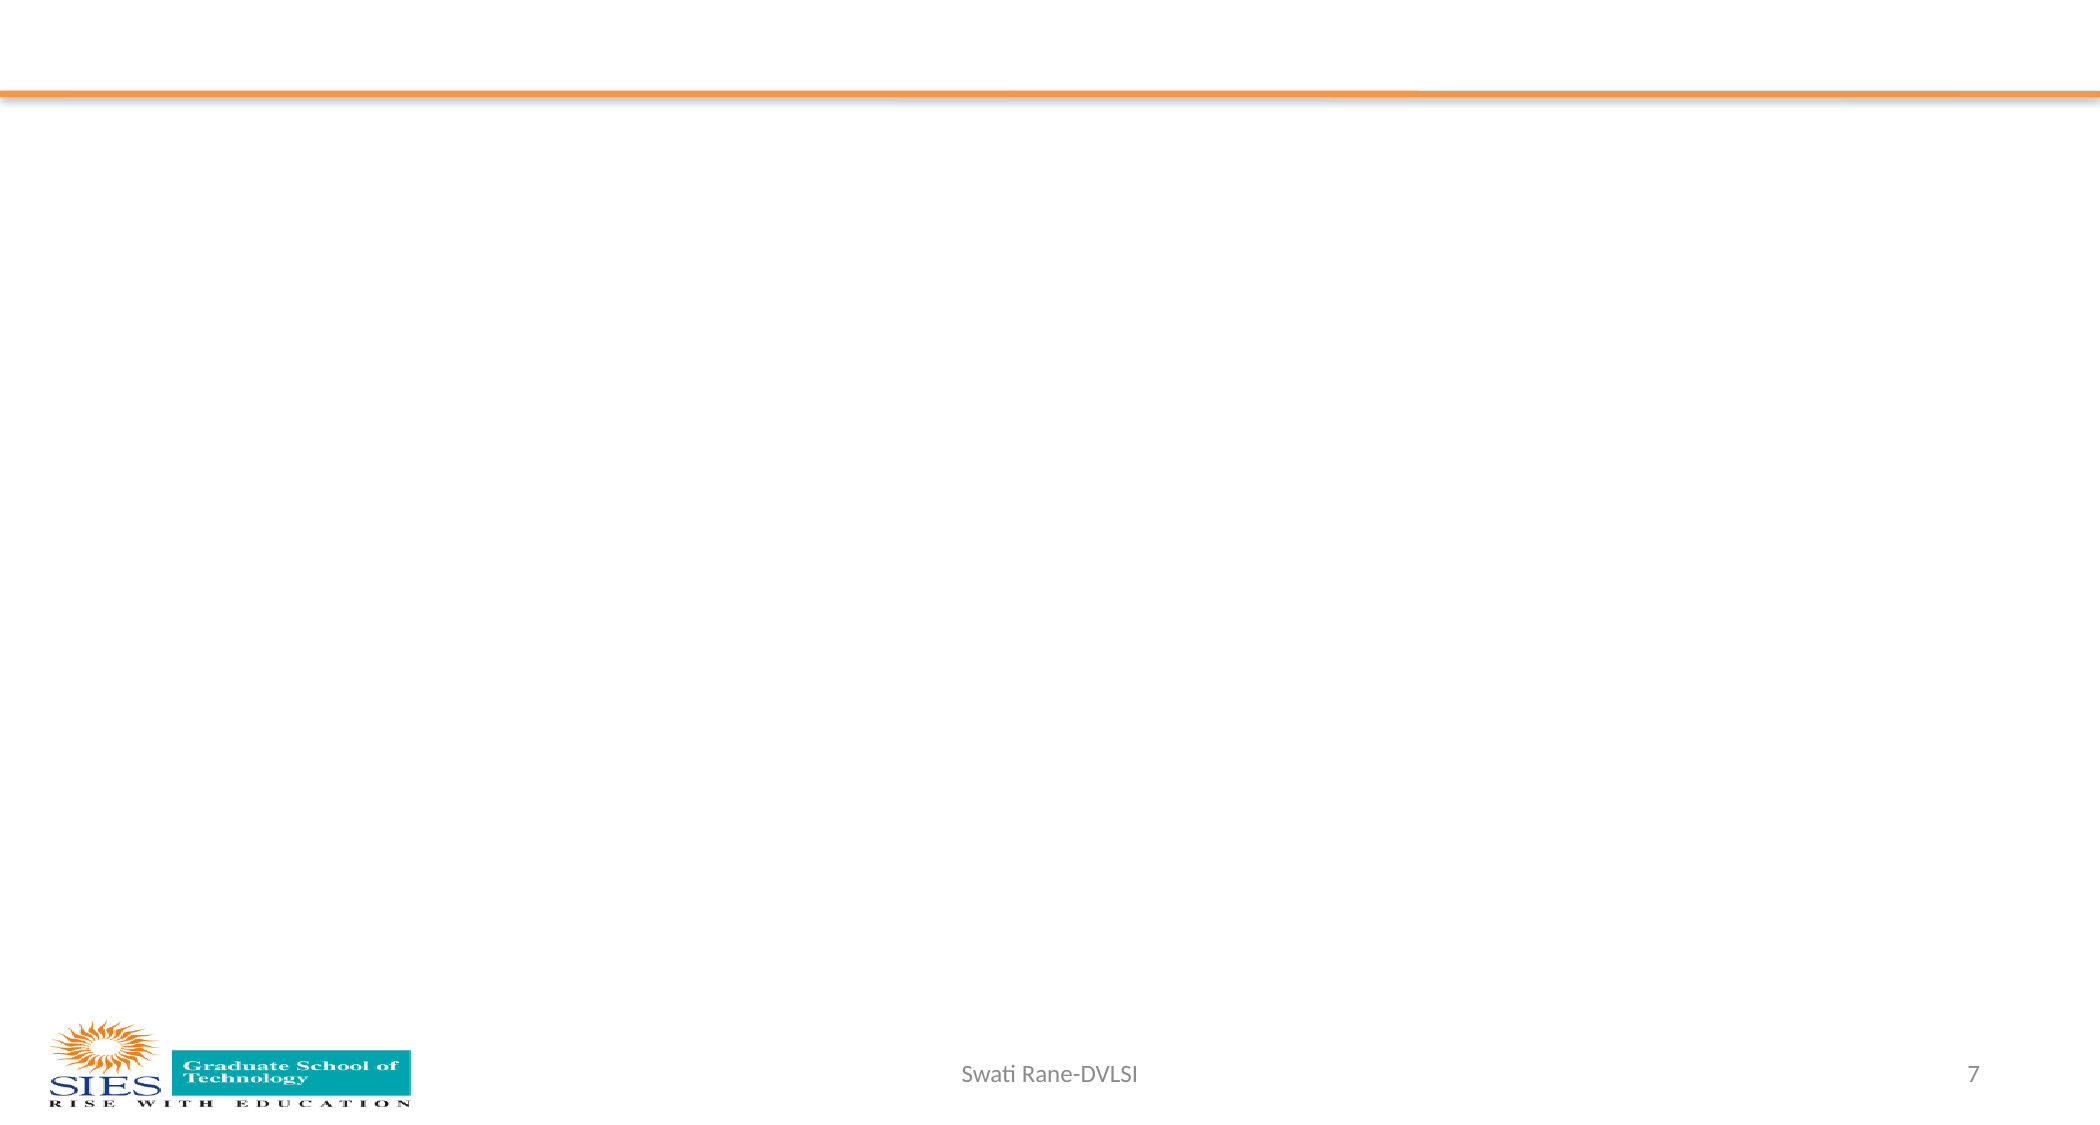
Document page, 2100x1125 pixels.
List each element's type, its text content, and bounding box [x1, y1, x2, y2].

picture [49, 1019, 411, 1107]
footer Swati Rane-DVLSI [717, 1042, 1383, 1103]
slide_number 7 [1505, 1042, 1995, 1103]
